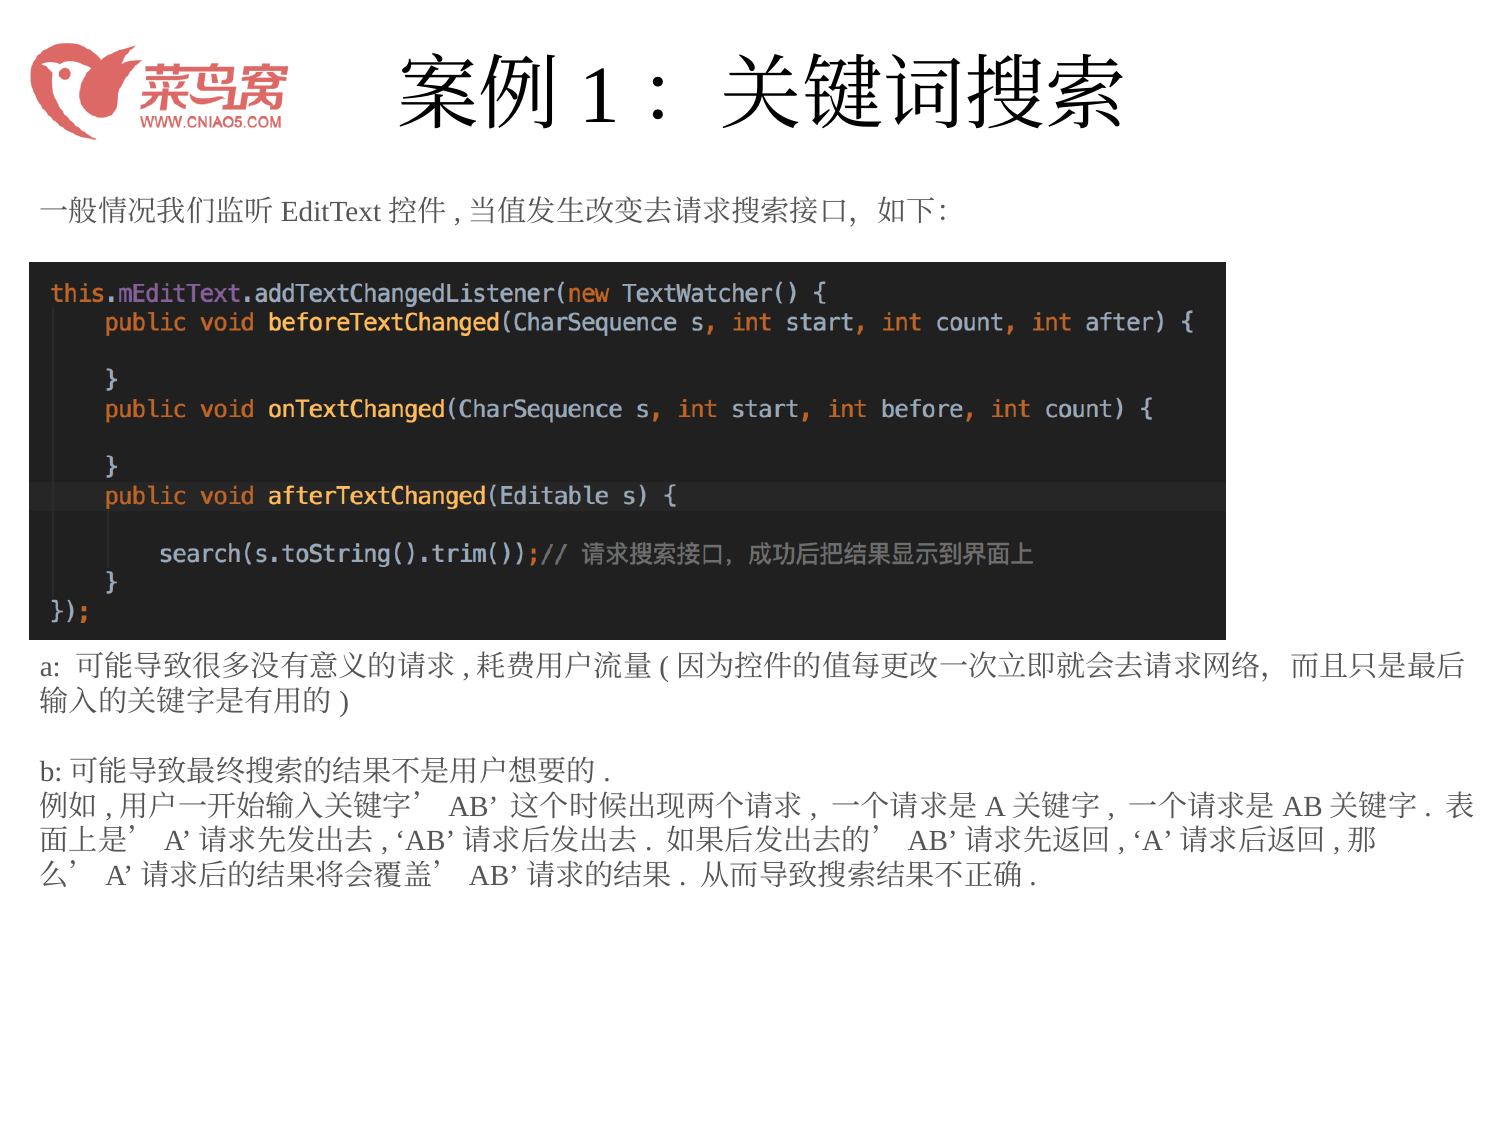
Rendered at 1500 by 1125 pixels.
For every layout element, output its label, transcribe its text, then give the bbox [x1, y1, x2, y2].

list 一般情况我们监听EditText控件,当值发生改变去请求搜索接口，如下： a: 可能导致很多没有意义的请求,耗费用户流量(因为控件的值每更改一次立即就会去请求网络，而且只是最后输入的关键字是有用的) b:可能导致最终搜索的结果不是用户想要的. 例如,用户一开始输入关键字’AB’ 这个时候出现两个请求, 一个请求是A关键字, 一个请求是AB关键字. 表面上是’A’请求先发出去, ‘AB’请求后发出去. 如果后发出去的’AB’请求先返回, ‘A’请求后返回,那么’A’请求后的结果将会覆盖’AB’请求的结果. 从而导致搜索结果不正确. [31, 149, 1493, 1095]
picture [20, 32, 299, 149]
picture [28, 261, 1227, 641]
text_box 案例1：关键词搜索 [299, 34, 1474, 149]
